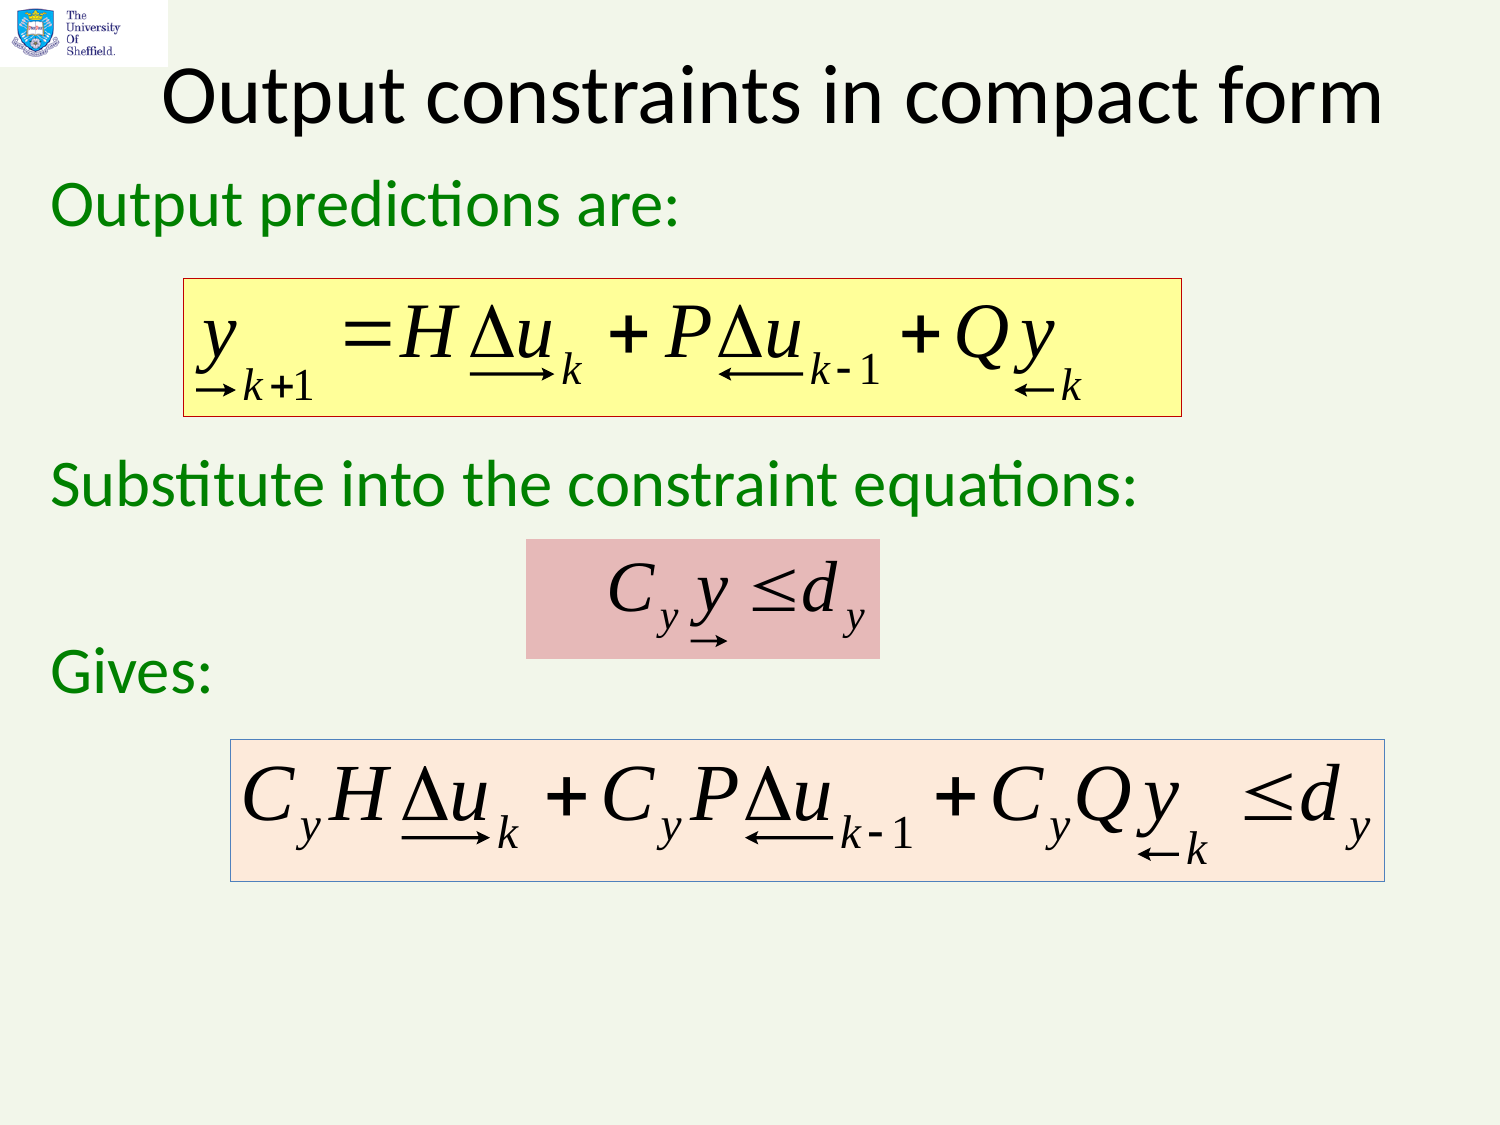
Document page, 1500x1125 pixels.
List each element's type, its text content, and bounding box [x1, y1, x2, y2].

list Output predictions are: Substitute into the constraint equations: Gives: [35, 152, 1465, 1079]
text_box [229, 739, 1385, 882]
title Output constraints in compact form [88, 30, 1459, 149]
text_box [182, 278, 1182, 417]
picture [0, 0, 168, 67]
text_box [525, 538, 881, 660]
